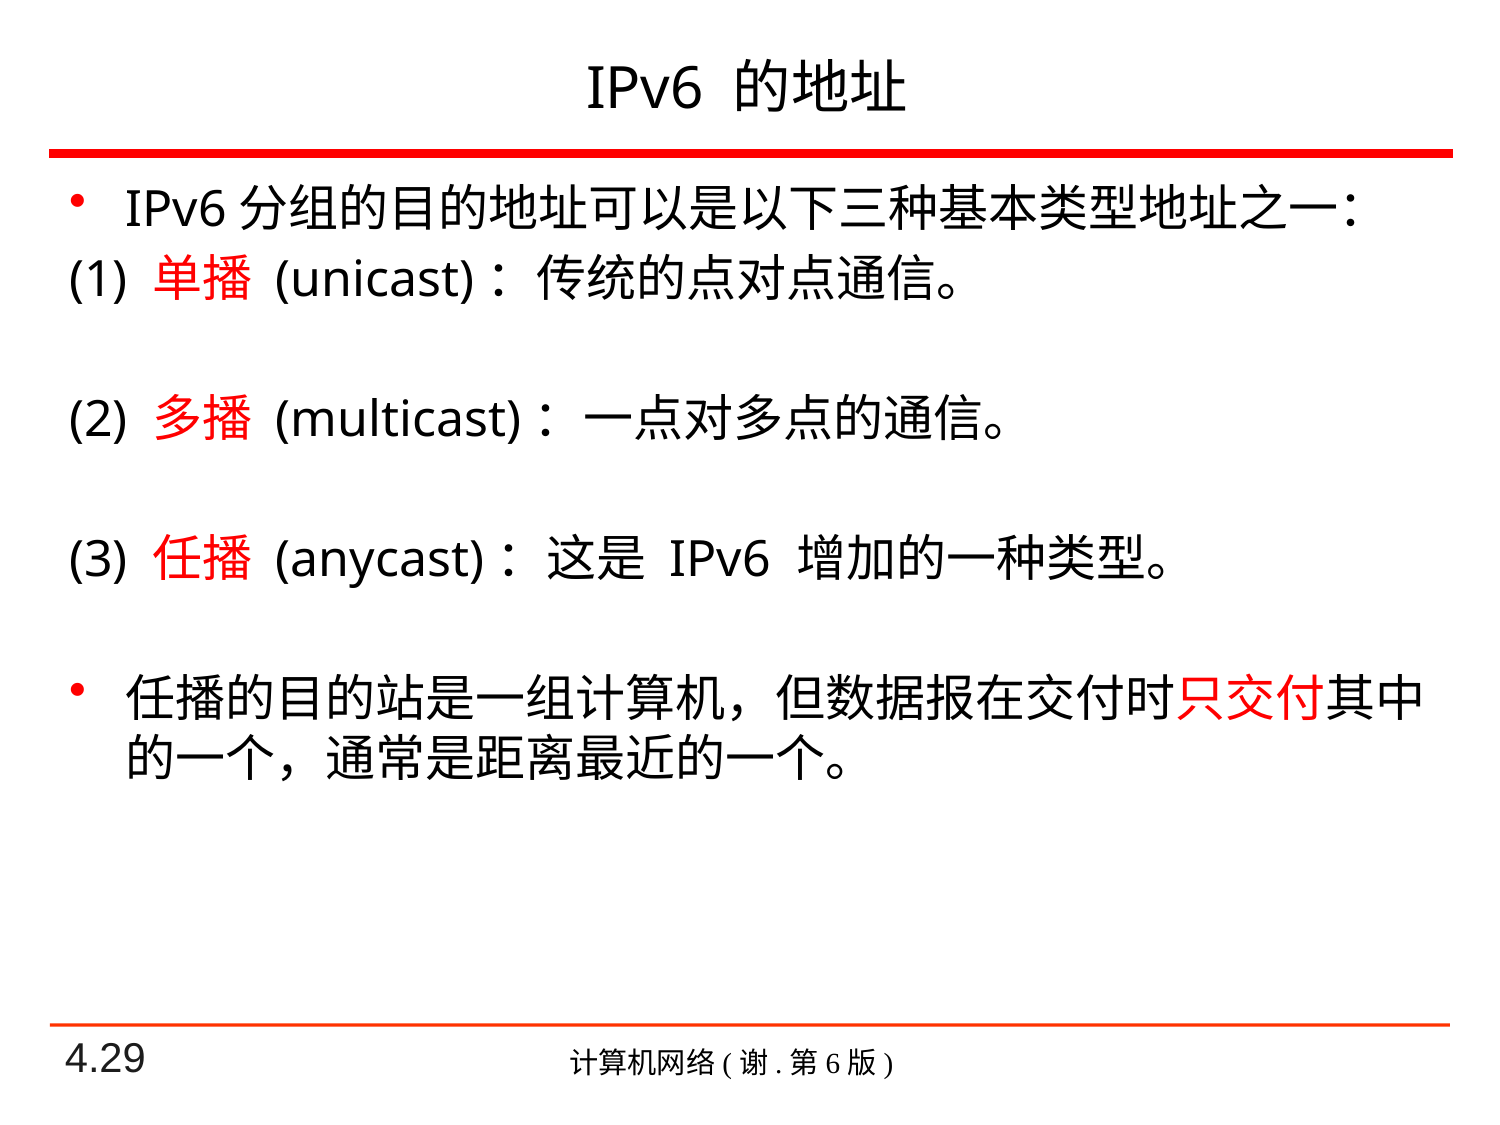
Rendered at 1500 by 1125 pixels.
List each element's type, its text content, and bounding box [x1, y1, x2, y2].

list IPv6分组的目的地址可以是以下三种基本类型地址之一： (1) 单播 (unicast)：传统的点对点通信。 (2) 多播 (multicast)：一点对多点的通信。 (3) 任播 (anycast)：这是 IPv6 增加的一种类型。 任播的目的站是一组计算机，但数据报在交付时只交付其中的一个，通常是距离最近的一个。 [53, 168, 1447, 1014]
title IPv6 的地址 [53, 33, 1440, 137]
